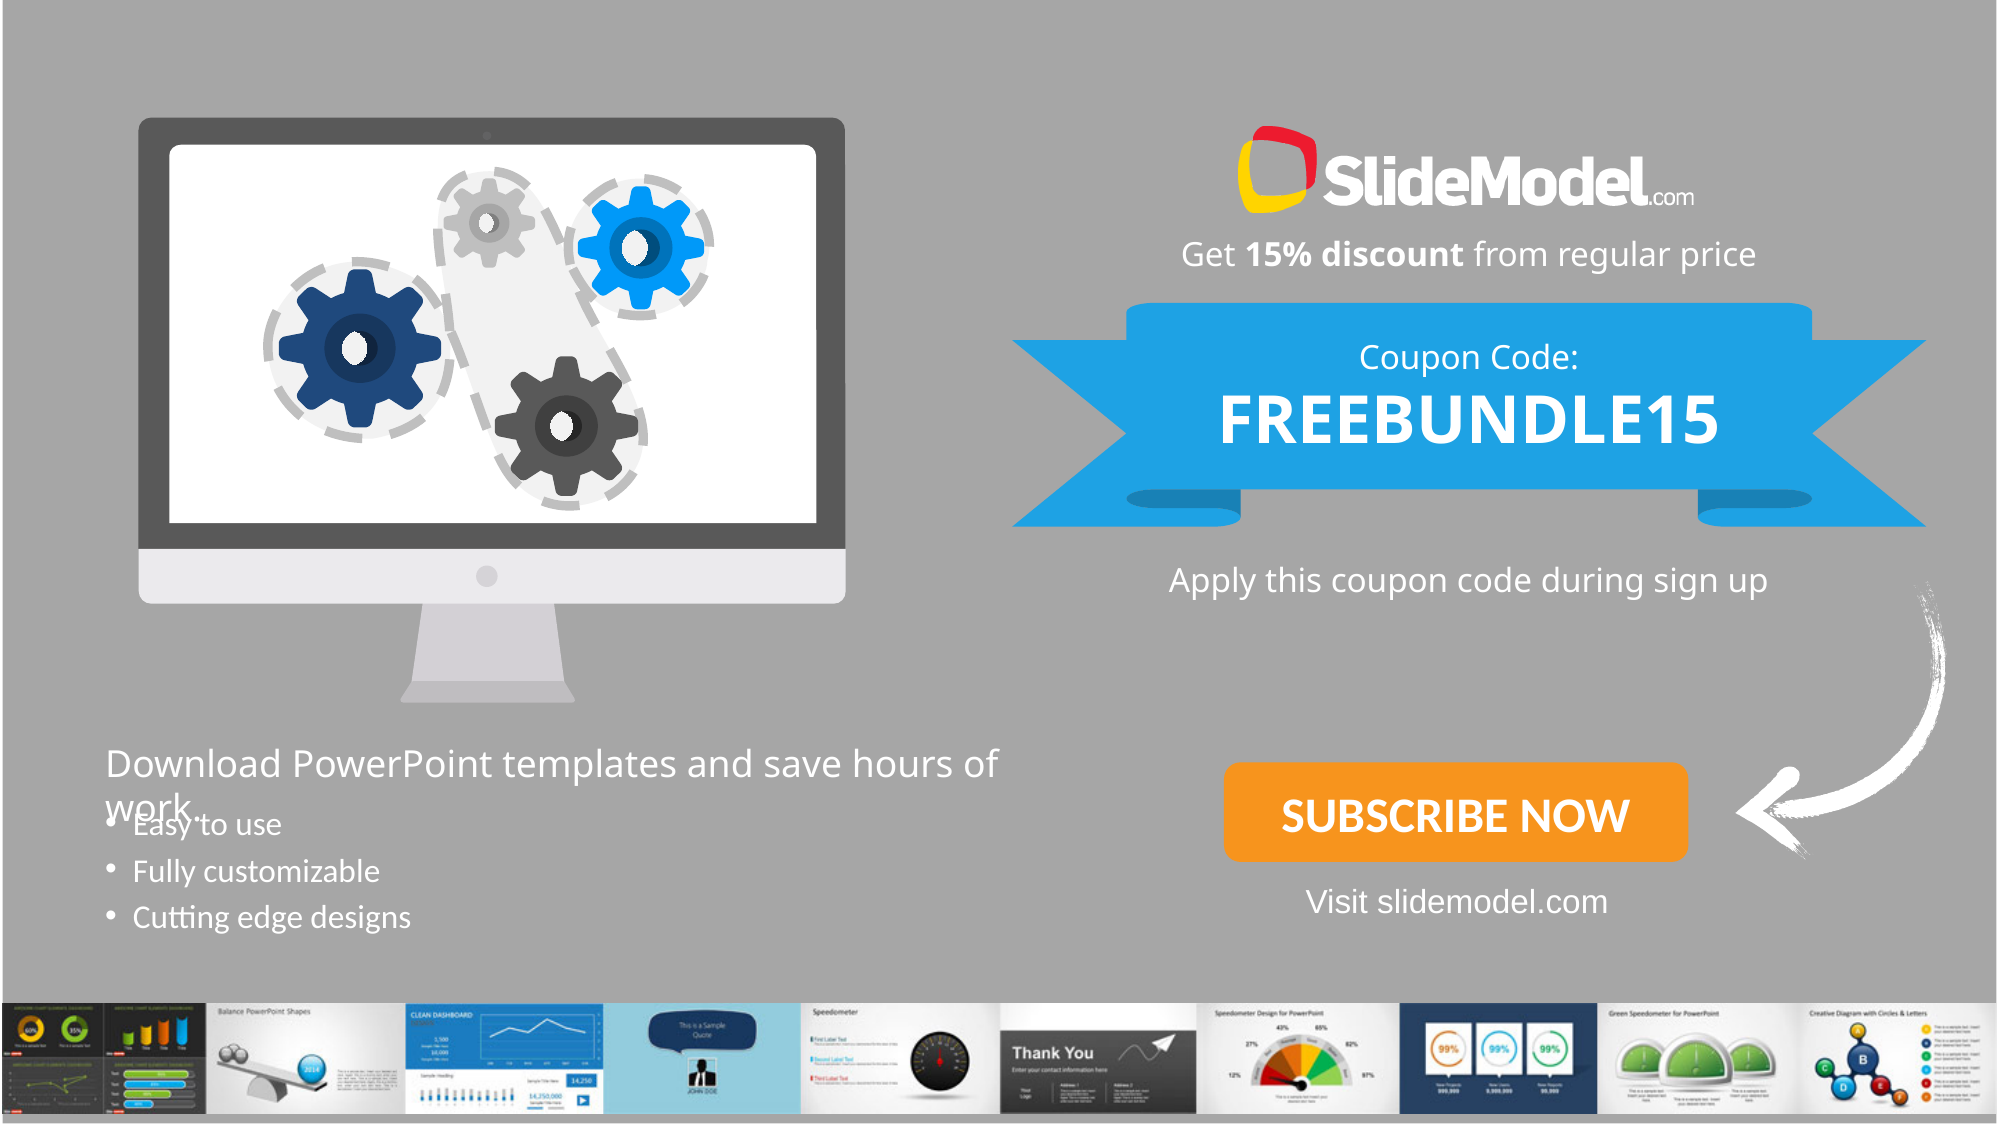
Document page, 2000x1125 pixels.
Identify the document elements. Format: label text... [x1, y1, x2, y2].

text_box Download PowerPoint templates and save hours of work. [90, 732, 1058, 837]
text_box [1012, 302, 1927, 527]
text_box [267, 171, 710, 506]
text_box Easy to use Fully customizable Cutting edge designs [90, 837, 863, 943]
text_box Visit slidemodel.com [1248, 875, 1667, 926]
text_box Coupon Code: FREEBUNDLE15 [1172, 329, 1766, 464]
text_box SUBSCRIBE NOW [1222, 761, 1690, 864]
text_box [2, 1114, 1997, 1124]
text_box [1735, 594, 1947, 861]
text_box [2, 0, 1997, 1003]
text_box Get 15% discount from regular price [1057, 225, 1881, 281]
picture [2, 1003, 1997, 1114]
picture [1237, 126, 1694, 213]
text_box Apply this coupon code during sign up [1129, 551, 1810, 607]
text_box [138, 117, 846, 703]
